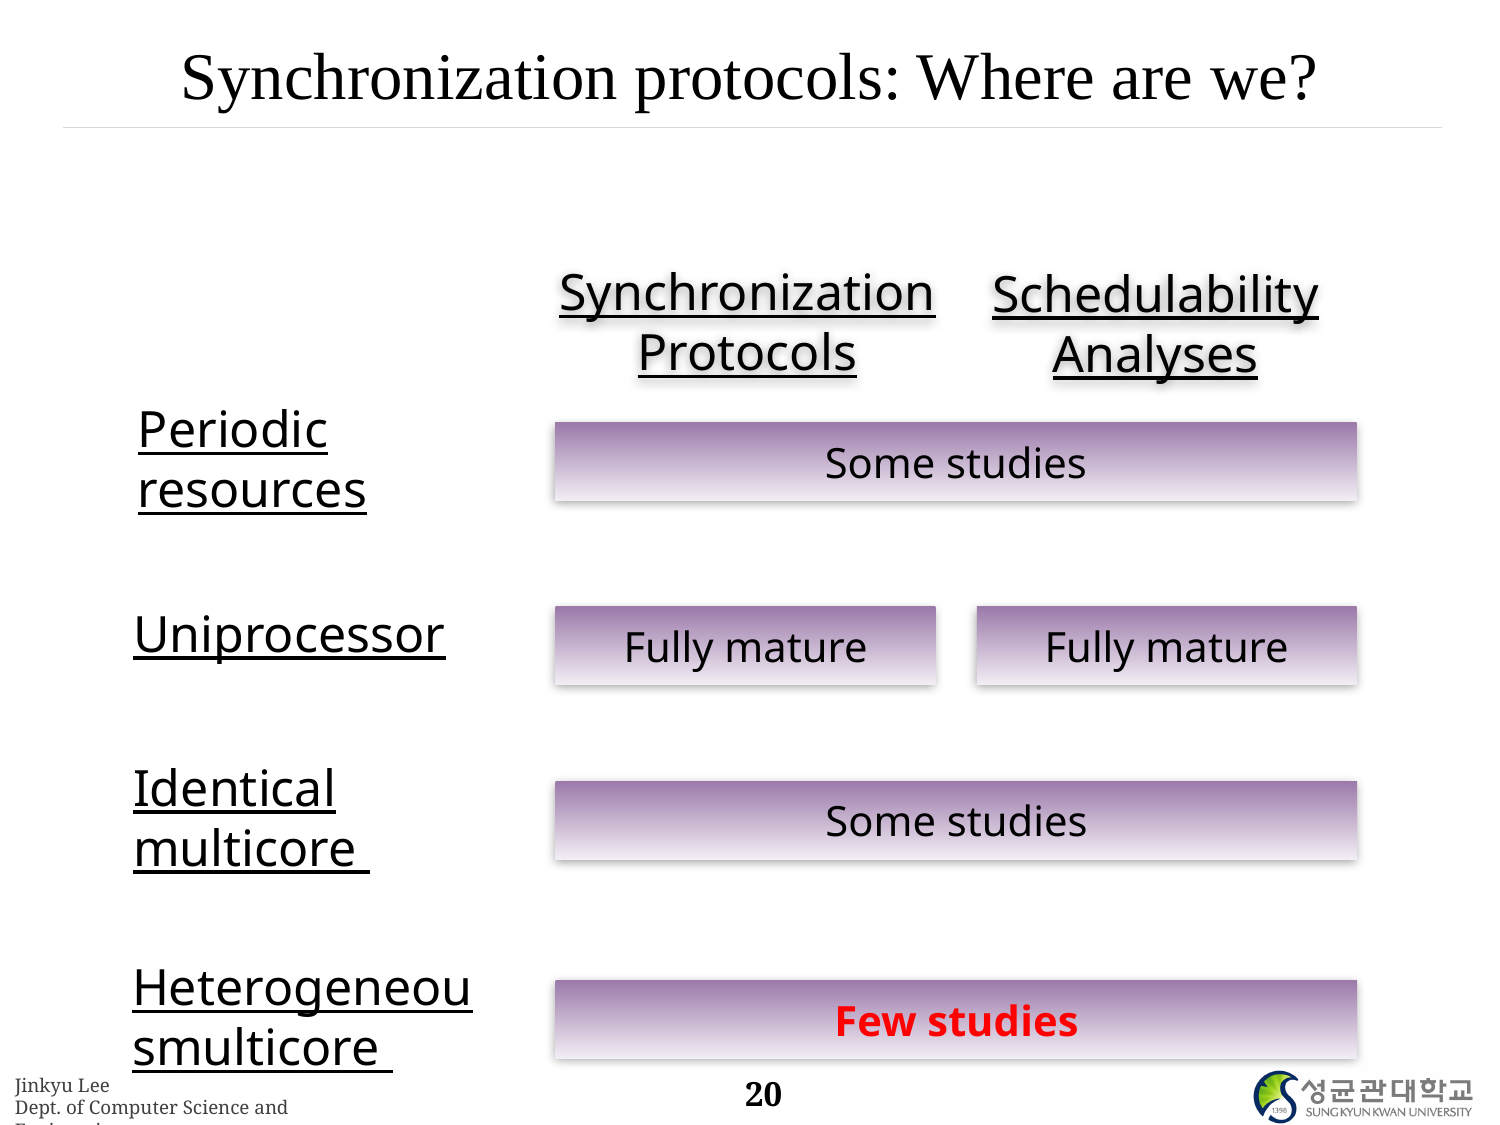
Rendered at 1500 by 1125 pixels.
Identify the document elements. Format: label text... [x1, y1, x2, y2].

text_box Synchronization Protocols [517, 273, 944, 369]
text_box Heterogeneousmulticore [117, 948, 507, 1084]
text_box Few studies [555, 979, 1358, 1059]
picture [1231, 1055, 1500, 1125]
text_box Some studies [555, 780, 1358, 860]
text_box Uniprocessor [118, 595, 502, 670]
text_box Fully mature [976, 605, 1358, 686]
text_box Identical multicore [118, 749, 502, 884]
title Synchronization protocols: Where are we? [0, 25, 1500, 116]
text_box Some studies [554, 421, 1358, 502]
text_box Periodic resources [123, 390, 507, 526]
text_box Fully mature [555, 605, 936, 686]
text_box Schedulability Analyses [933, 275, 1378, 371]
